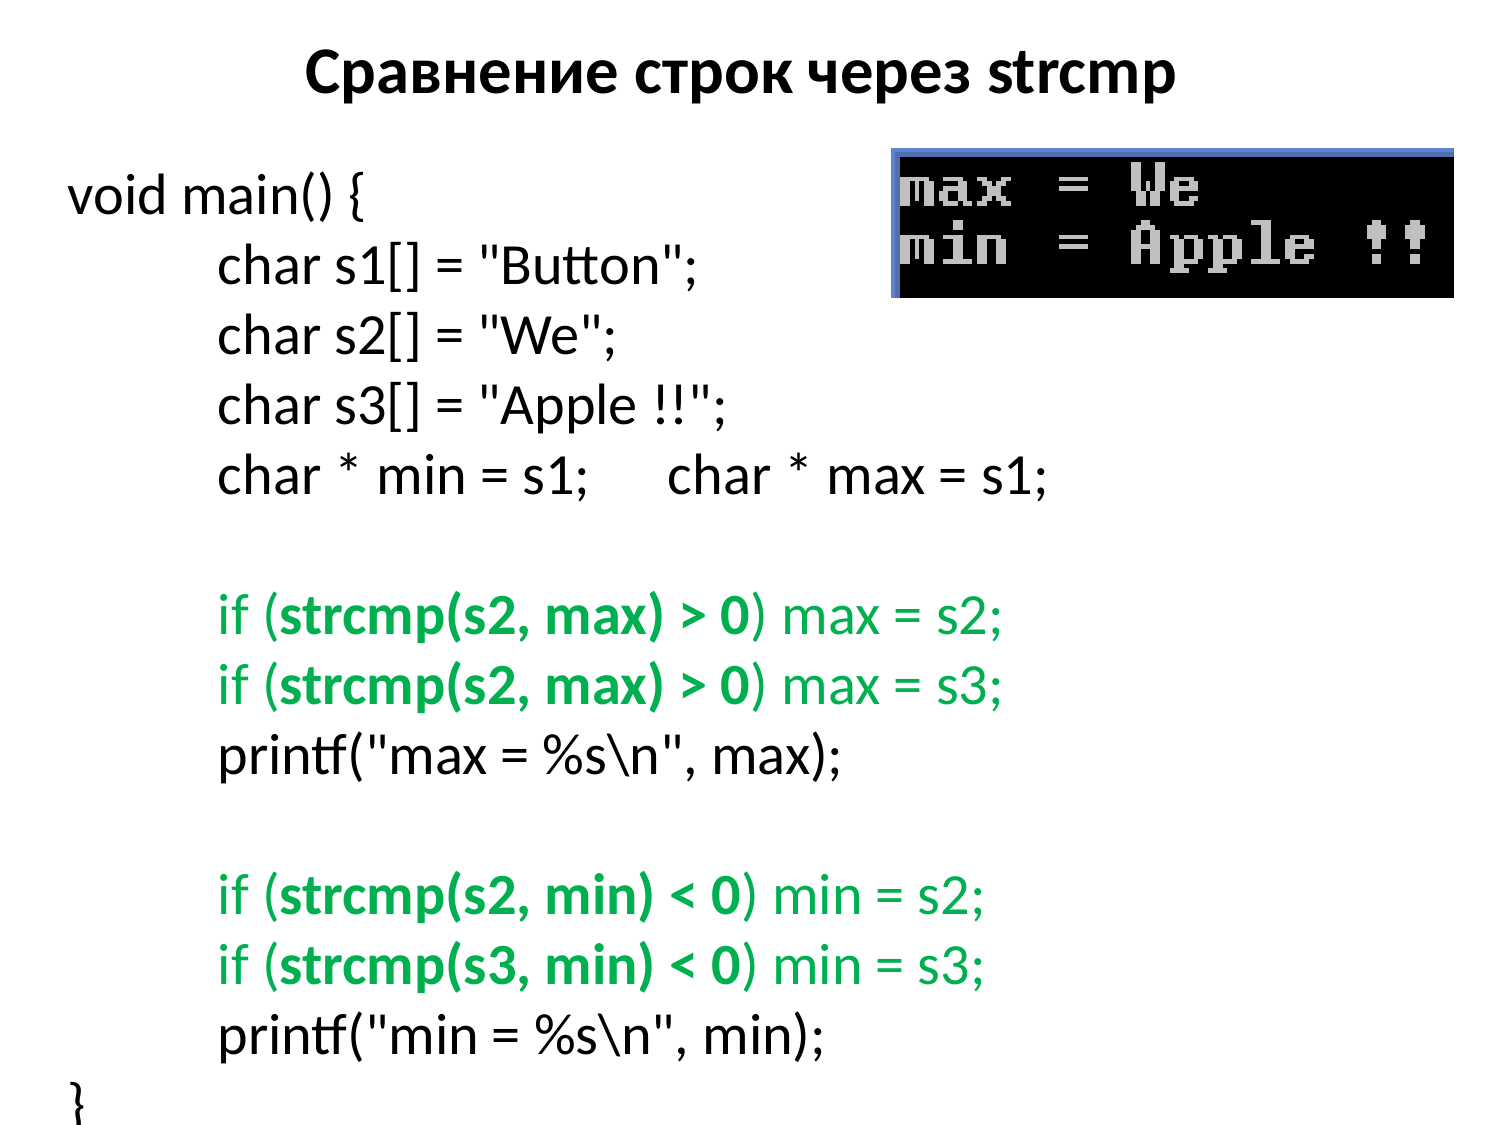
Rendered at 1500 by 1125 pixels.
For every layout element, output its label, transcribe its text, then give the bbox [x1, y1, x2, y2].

picture [891, 148, 1454, 299]
title Сравнение строк через strcmp [0, 19, 1483, 114]
text_box void main() { char s1[] = "Button"; char s2[] = "We"; char s3[] = "Apple !!"; char * min = s1; char * max = s1; if (strcmp(s2, max) > 0) max = s2; if (strcmp(s2, max) > 0) max = s3; printf("max = %s\n", max); if (strcmp(s2, min) < 0) min = s2; if (strcmp(s3, min) < 0) min = s3; printf("min = %s\n", min); } [53, 148, 1471, 1125]
